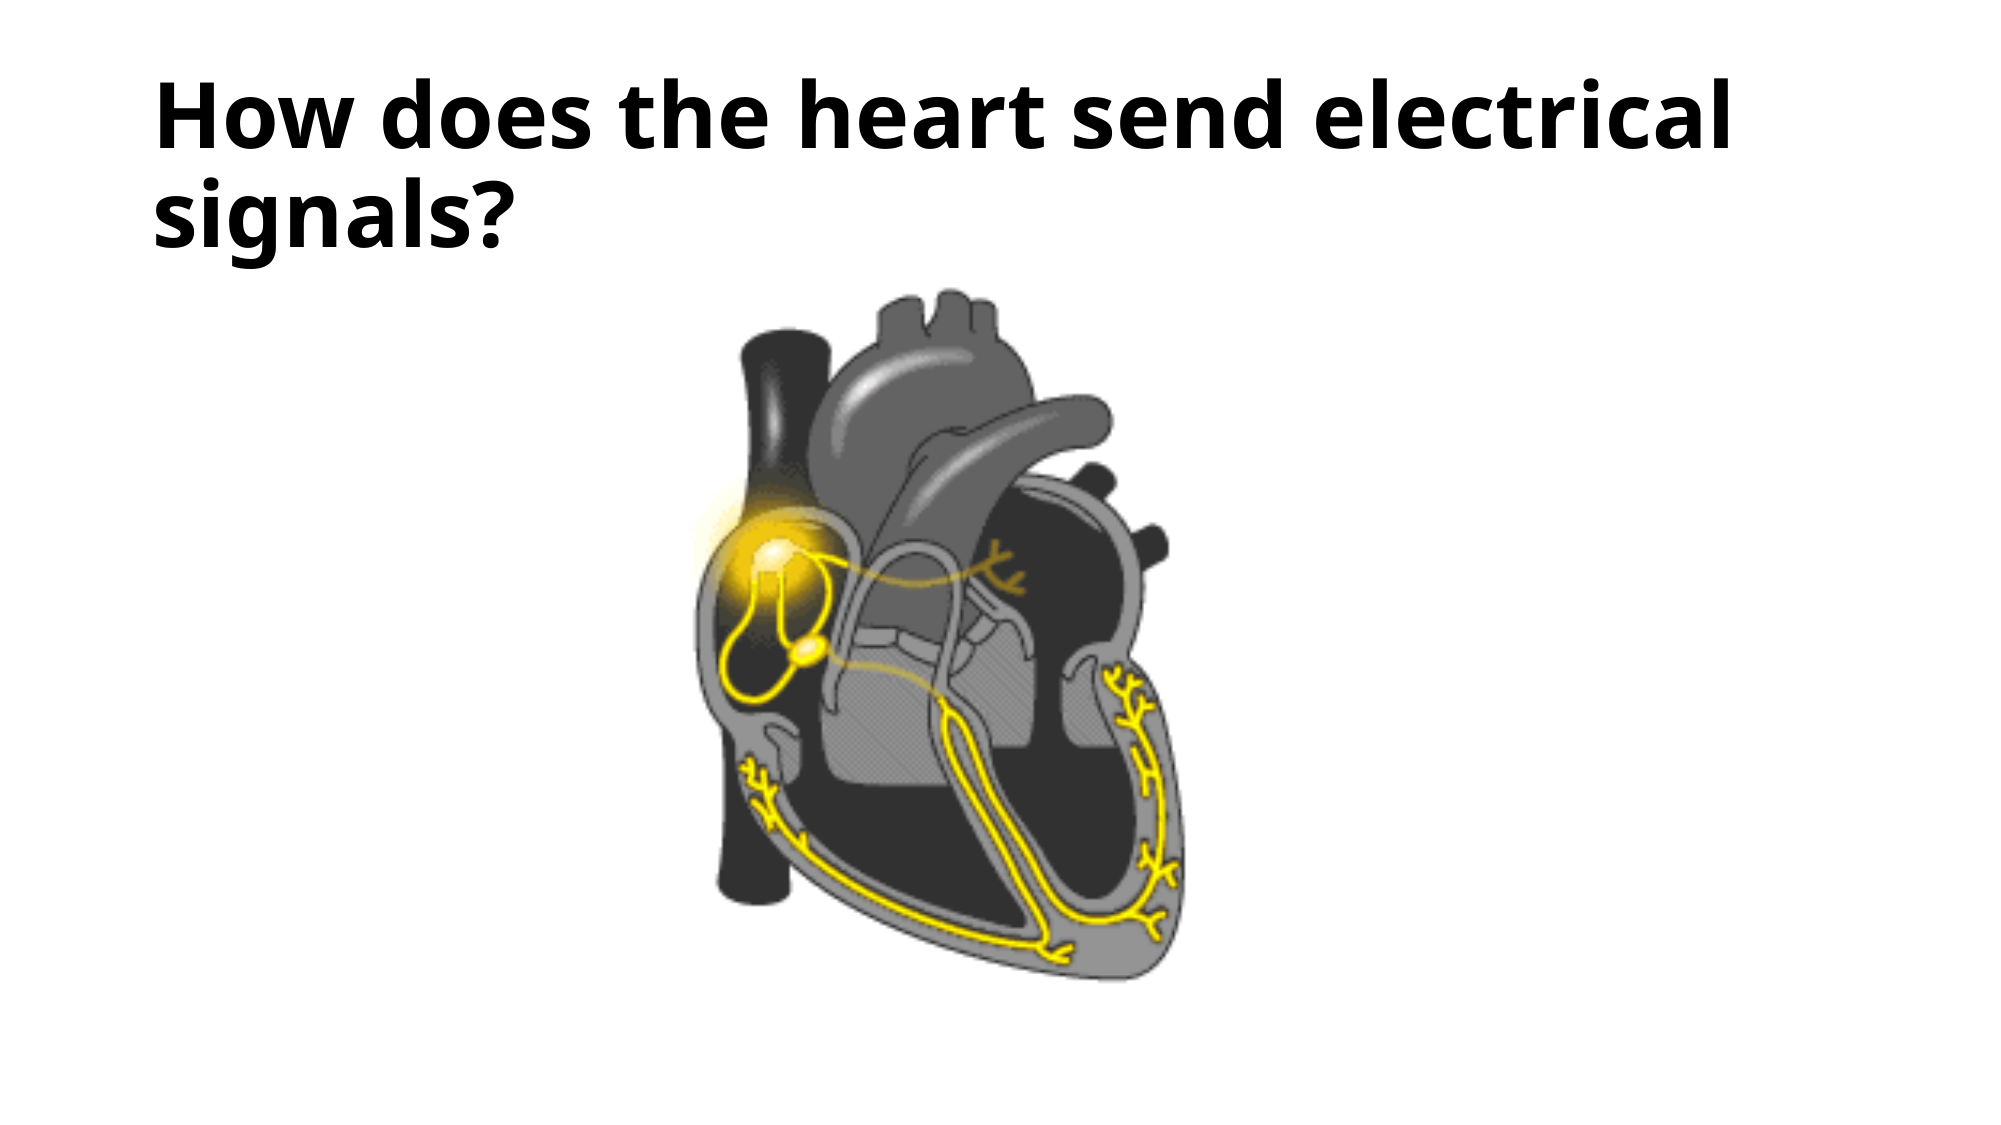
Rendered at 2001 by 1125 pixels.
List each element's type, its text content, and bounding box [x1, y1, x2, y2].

title How does the heart send electrical signals? [137, 59, 1863, 278]
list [399, 254, 1250, 1048]
